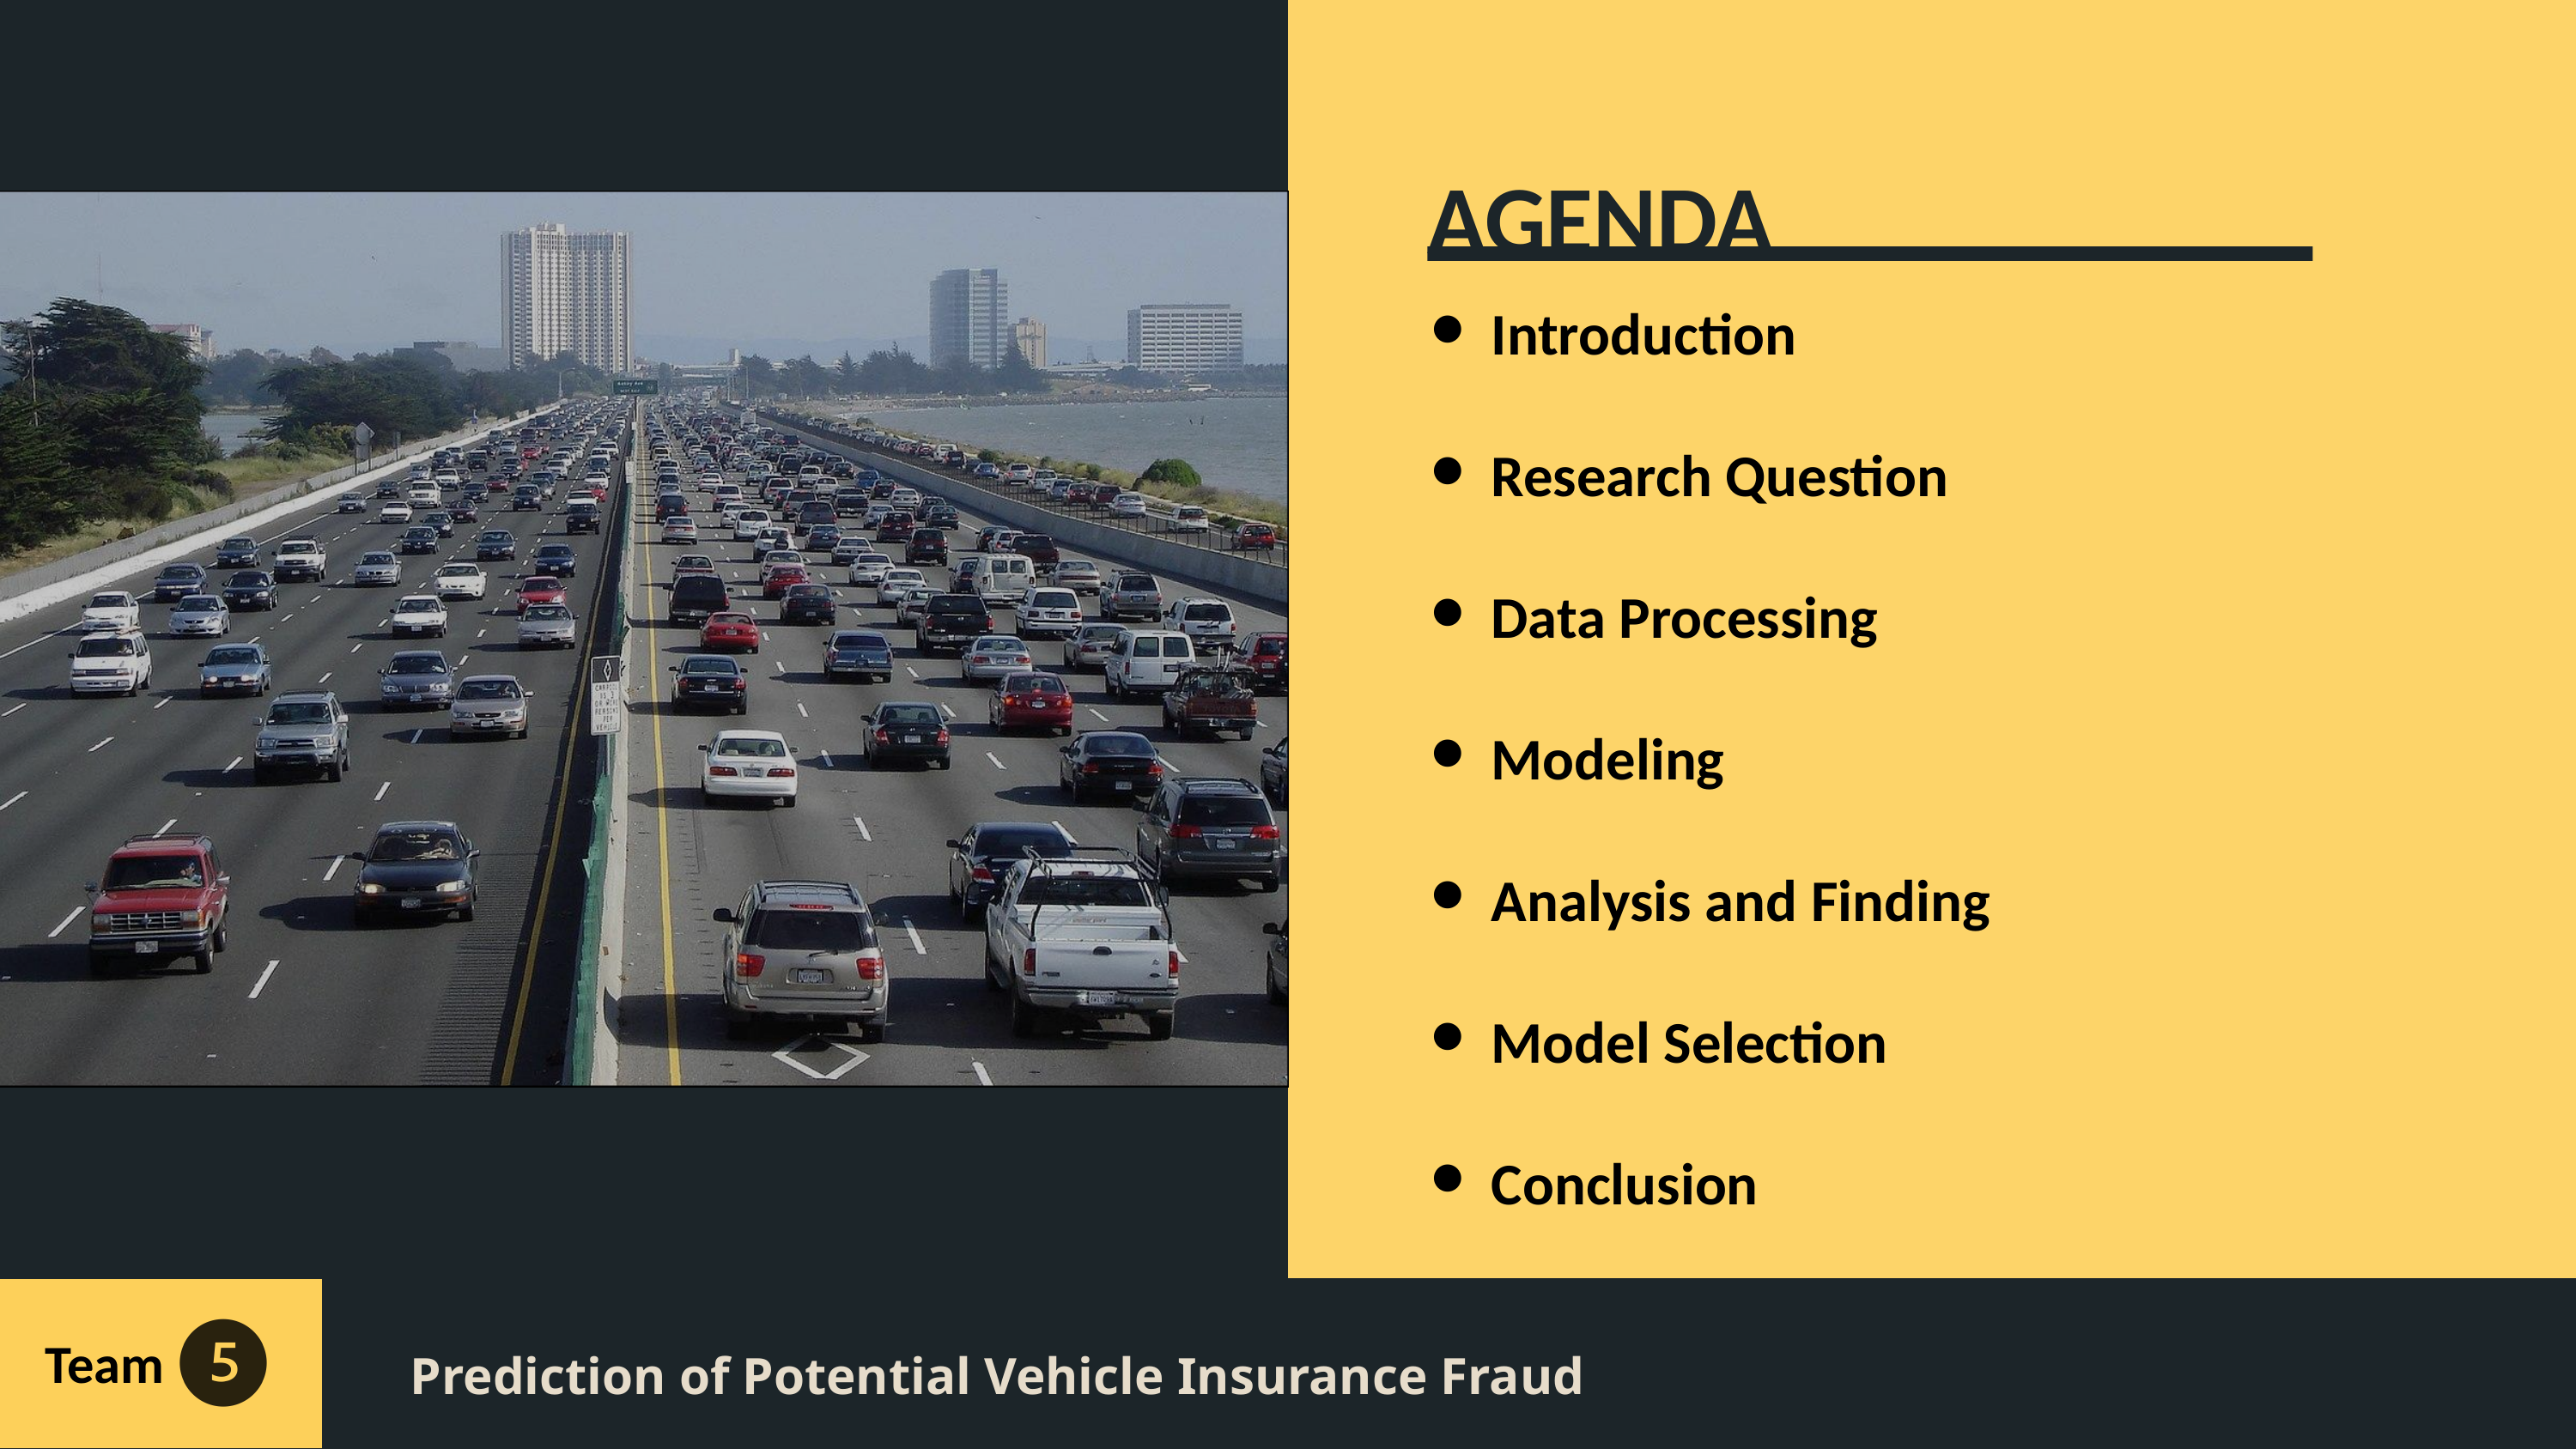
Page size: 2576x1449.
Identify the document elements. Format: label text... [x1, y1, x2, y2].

text_box Prediction of Potential Vehicle Insurance Fraud [410, 1331, 1932, 1404]
picture [0, 191, 1289, 1088]
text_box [1427, 130, 2313, 262]
picture [167, 1307, 278, 1418]
text_box Team [32, 1317, 163, 1408]
text_box [1287, 0, 2576, 1279]
text_box Introduction Research Question Data Processing Modeling Analysis and Finding Model Selection Conclusion [1413, 289, 2576, 1223]
text_box [0, 1279, 322, 1449]
